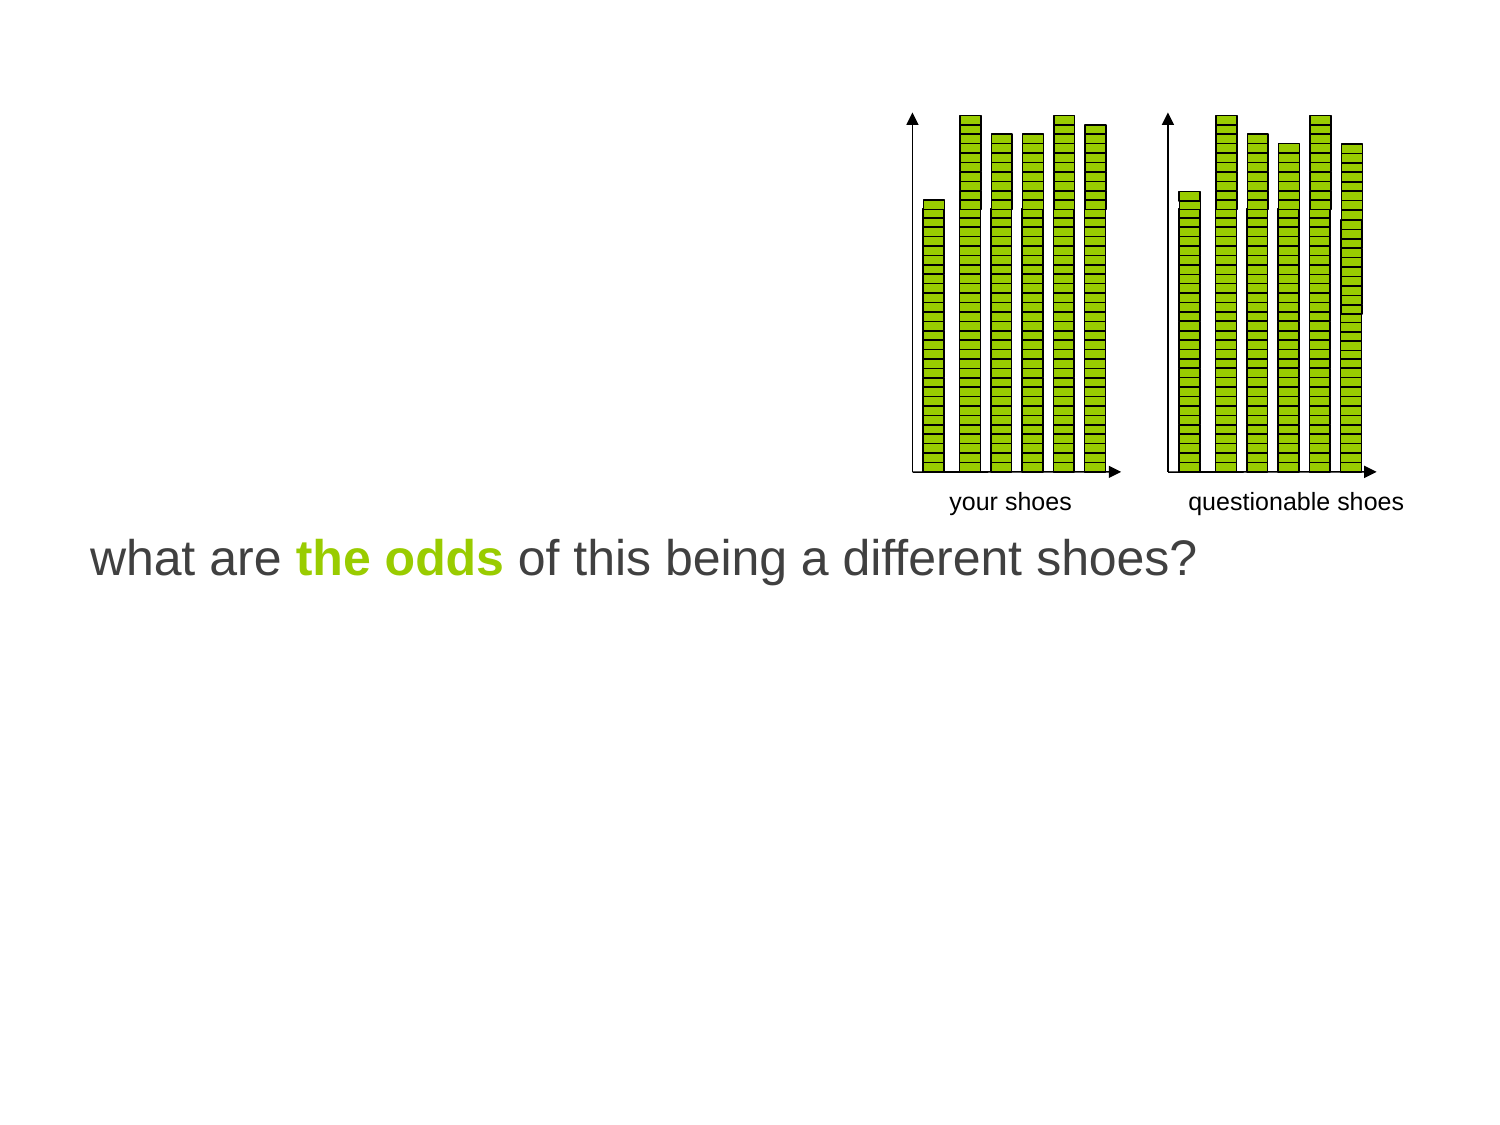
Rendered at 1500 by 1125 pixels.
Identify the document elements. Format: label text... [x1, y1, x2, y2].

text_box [912, 112, 1421, 524]
list what are the odds of this being a different shoes? [75, 307, 1425, 1050]
